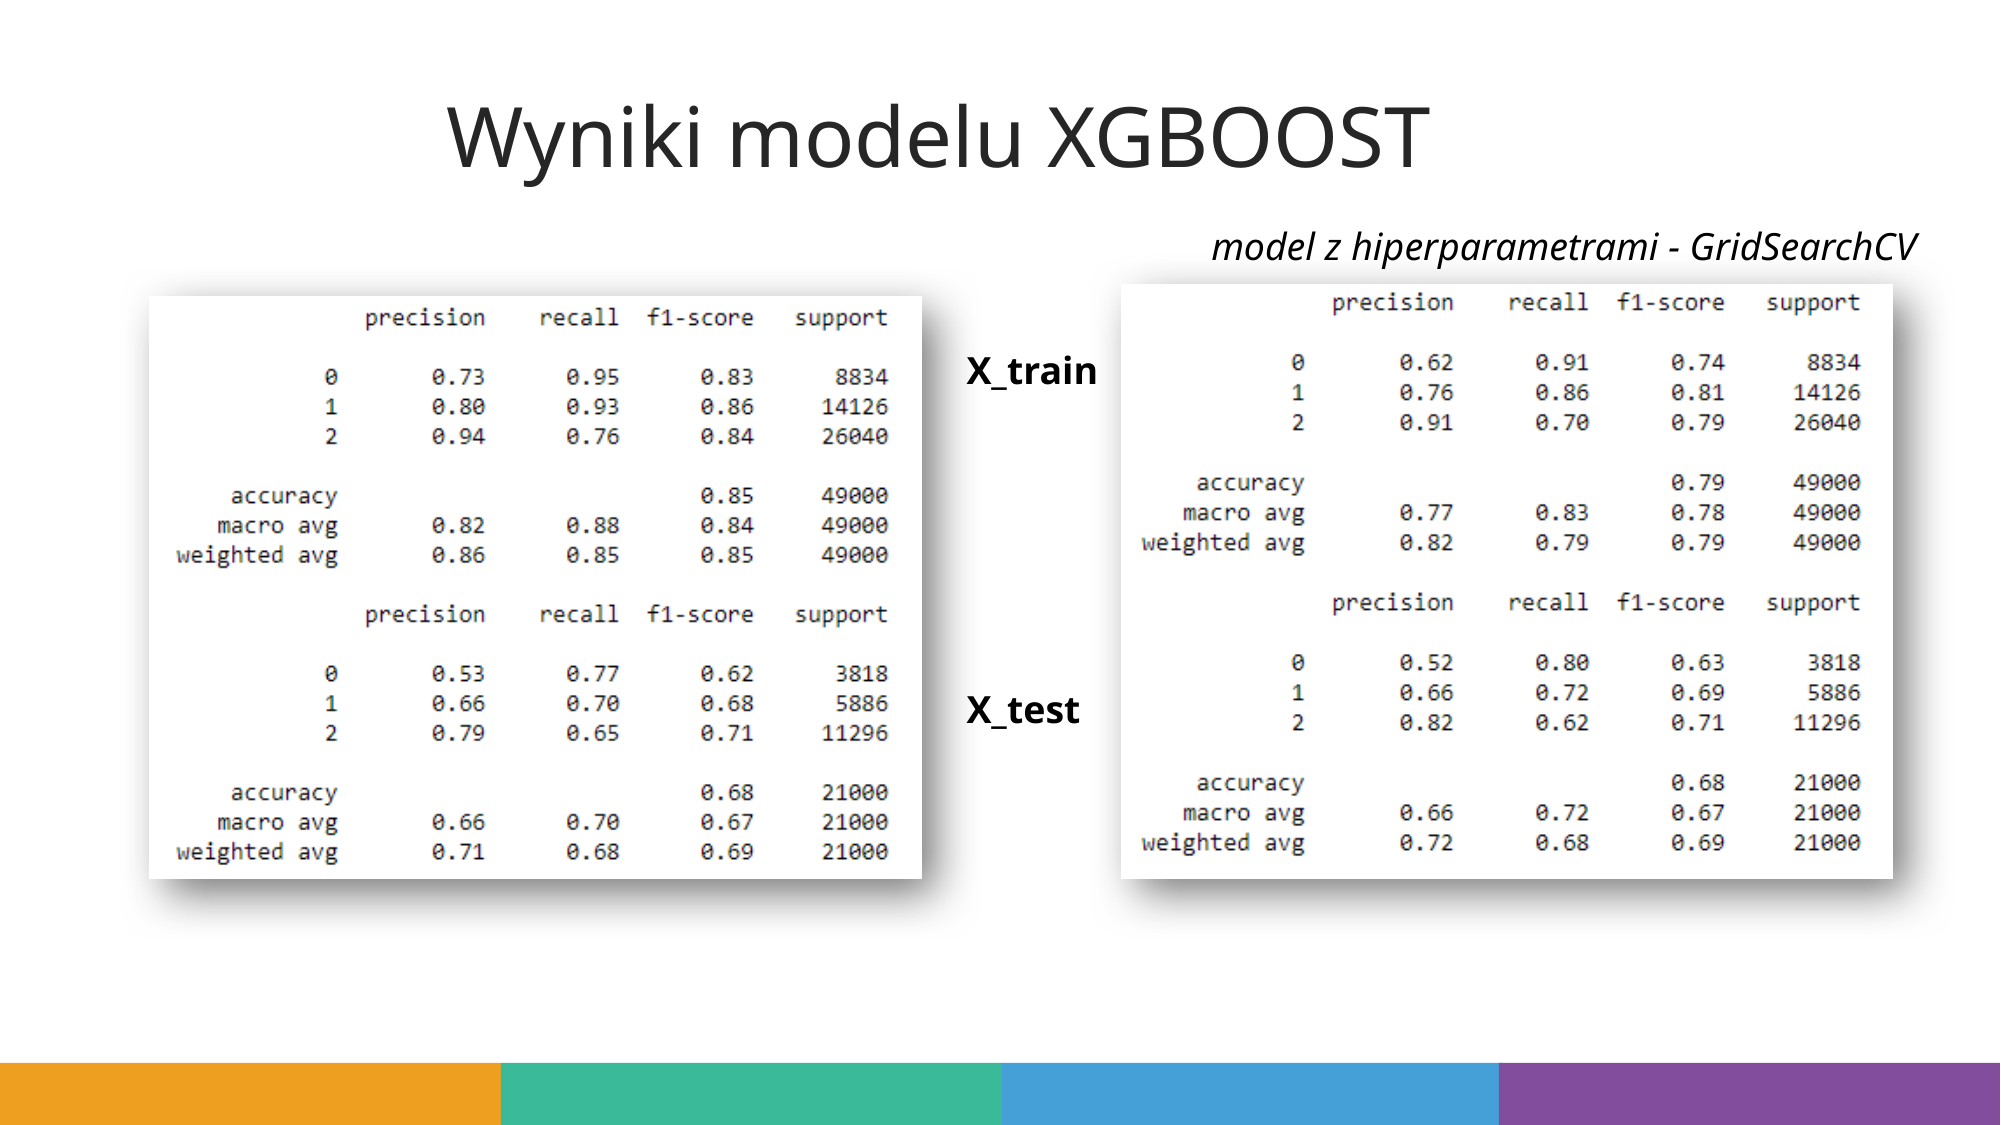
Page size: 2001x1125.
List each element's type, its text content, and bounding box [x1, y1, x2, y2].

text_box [951, 339, 1239, 740]
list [149, 296, 922, 879]
title Wyniki modelu XGBOOST [431, 61, 1569, 220]
text_box model z hiperparametrami - GridSearchCV [1196, 215, 1941, 276]
picture [1121, 284, 1893, 879]
